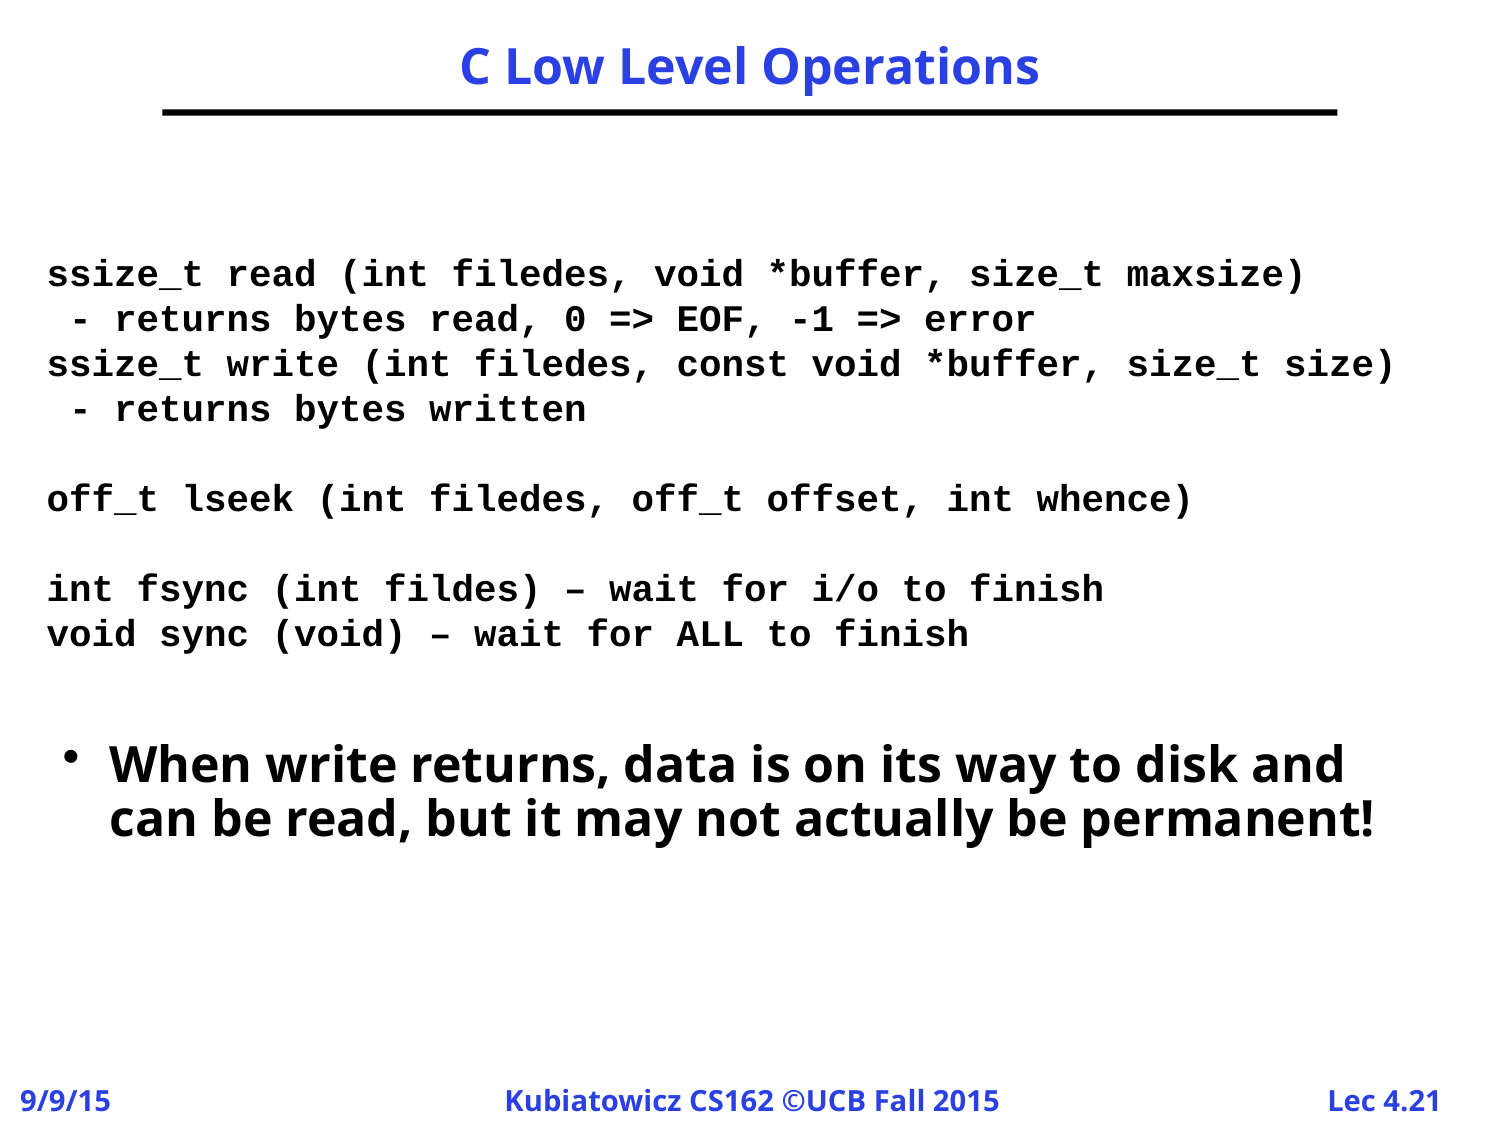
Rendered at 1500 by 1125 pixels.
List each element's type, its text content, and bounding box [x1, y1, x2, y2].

text_box ssize_t read (int filedes, void *buffer, size_t maxsize) - returns bytes read, 0 => EOF, -1 => error ssize_t write (int filedes, const void *buffer, size_t size) - returns bytes written off_t lseek (int filedes, off_t offset, int whence) int fsync (int fildes) – wait for i/o to finish void sync (void) – wait for ALL to finish [31, 241, 1449, 662]
title C Low Level Operations [162, 24, 1338, 113]
list When write returns, data is on its way to disk and can be read, but it may not actually be permanent! [47, 731, 1398, 1015]
